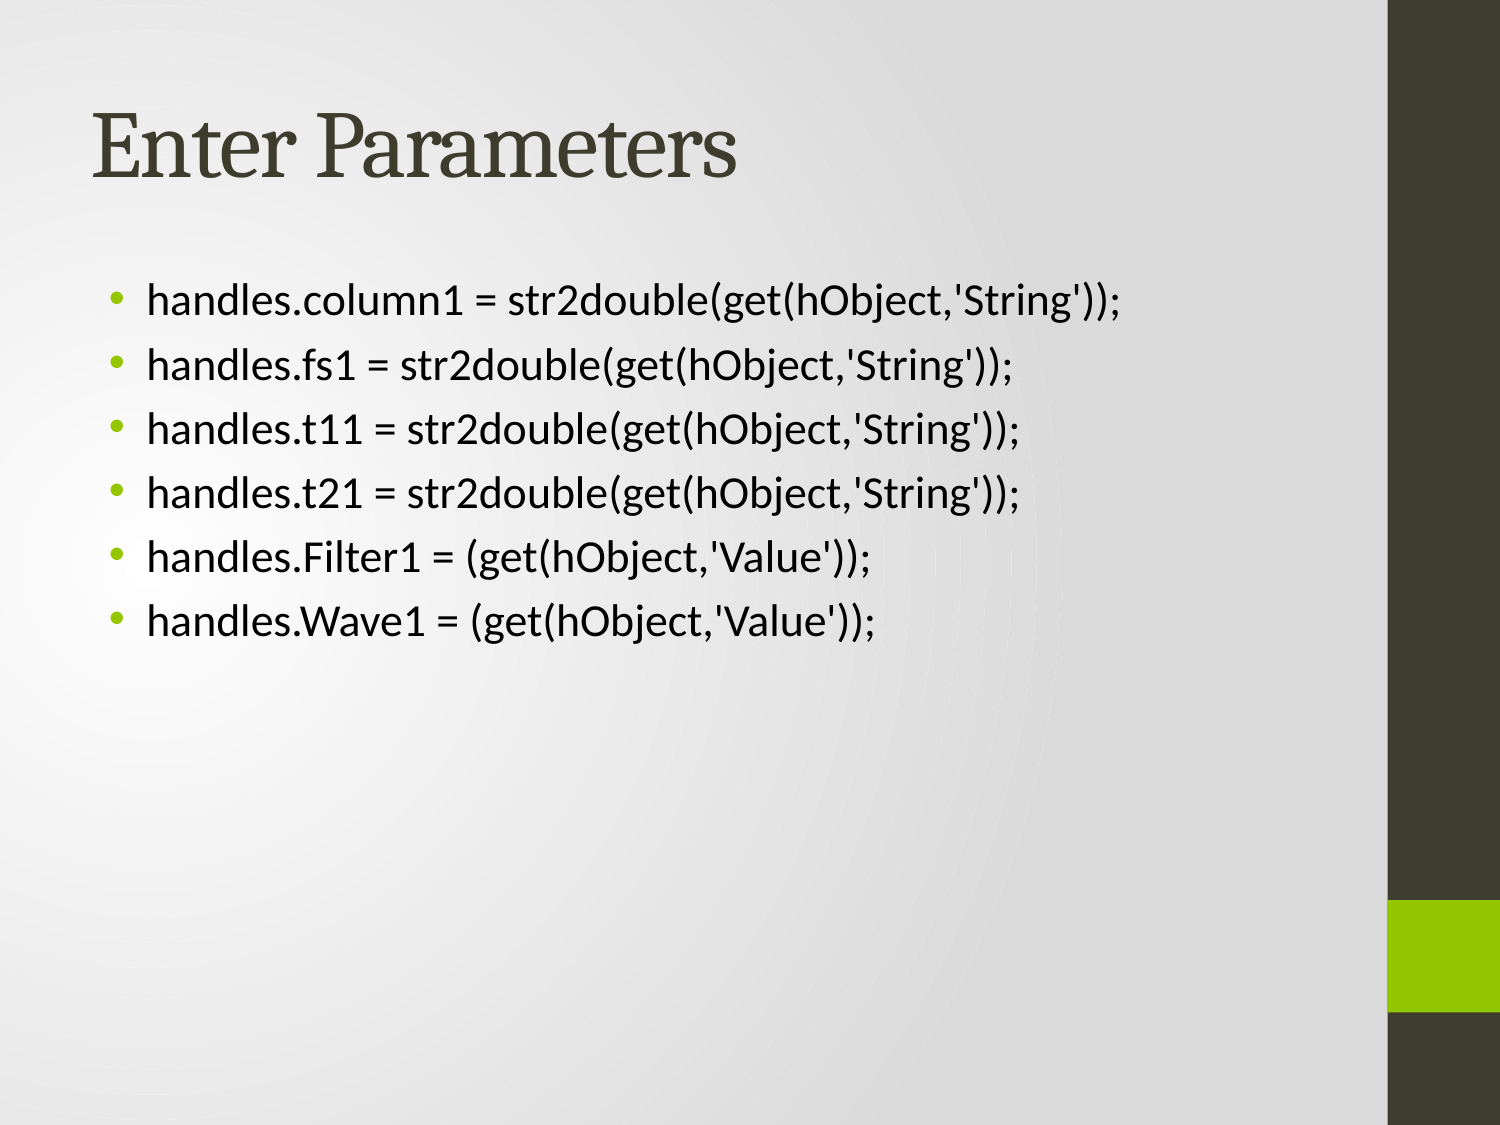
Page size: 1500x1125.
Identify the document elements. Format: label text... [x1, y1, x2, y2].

list handles.column1 = str2double(get(hObject,'String')); handles.fs1 = str2double(get(hObject,'String')); handles.t11 = str2double(get(hObject,'String')); handles.t21 = str2double(get(hObject,'String')); handles.Filter1 = (get(hObject,'Value')); handles.Wave1 = (get(hObject,'Value')); [75, 262, 1325, 1050]
title Enter Parameters [75, 45, 1325, 233]
